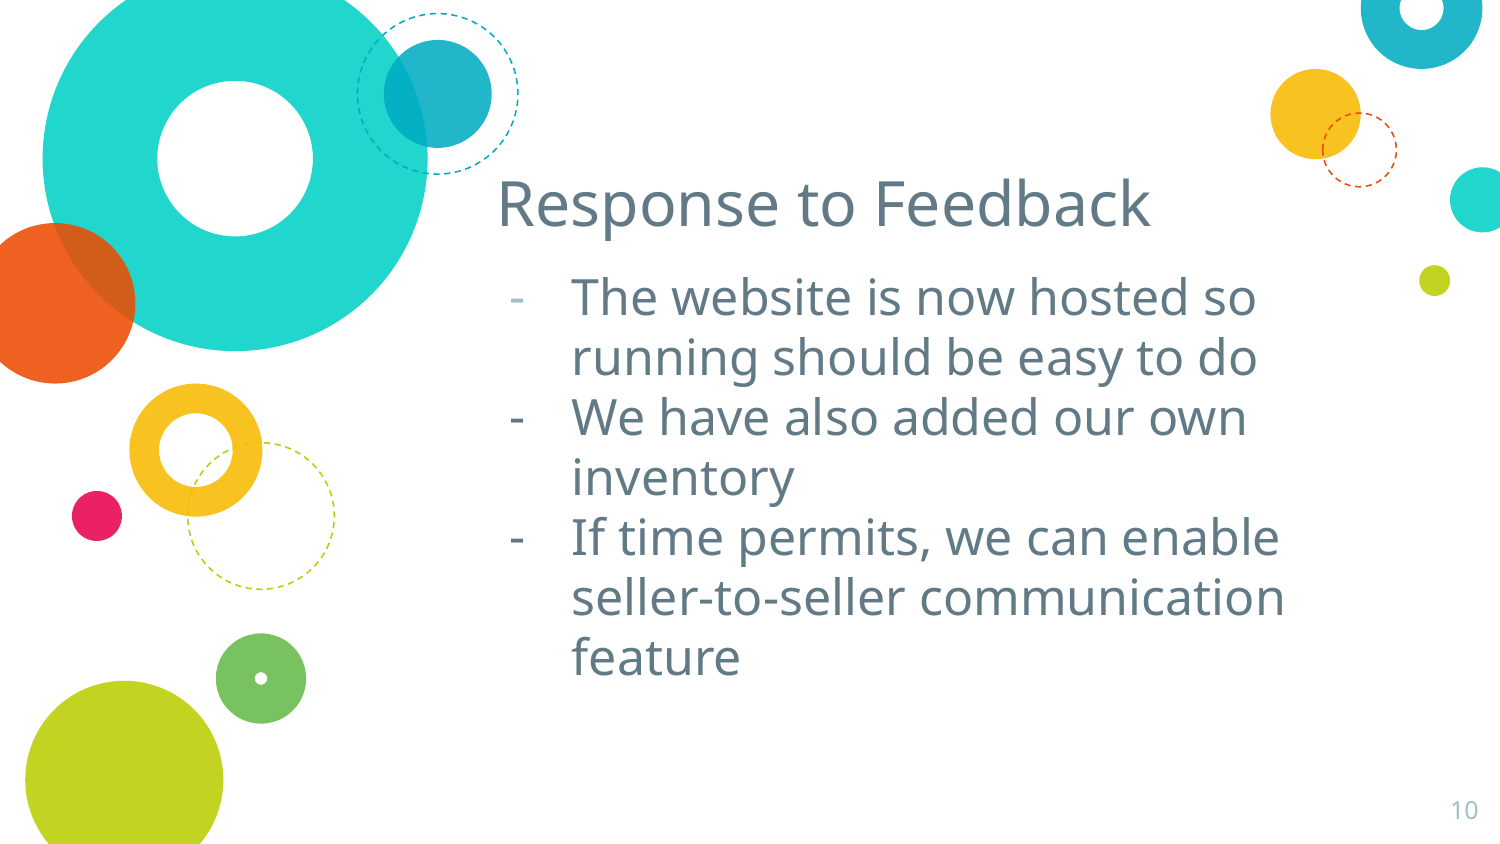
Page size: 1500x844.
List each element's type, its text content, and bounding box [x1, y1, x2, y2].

slide_number ‹#› [1416, 779, 1494, 844]
title Response to Feedback [481, 149, 1347, 250]
list The website is now hosted so running should be easy to do We have also added our own inventory If time permits, we can enable seller-to-seller communication feature [481, 250, 1347, 708]
